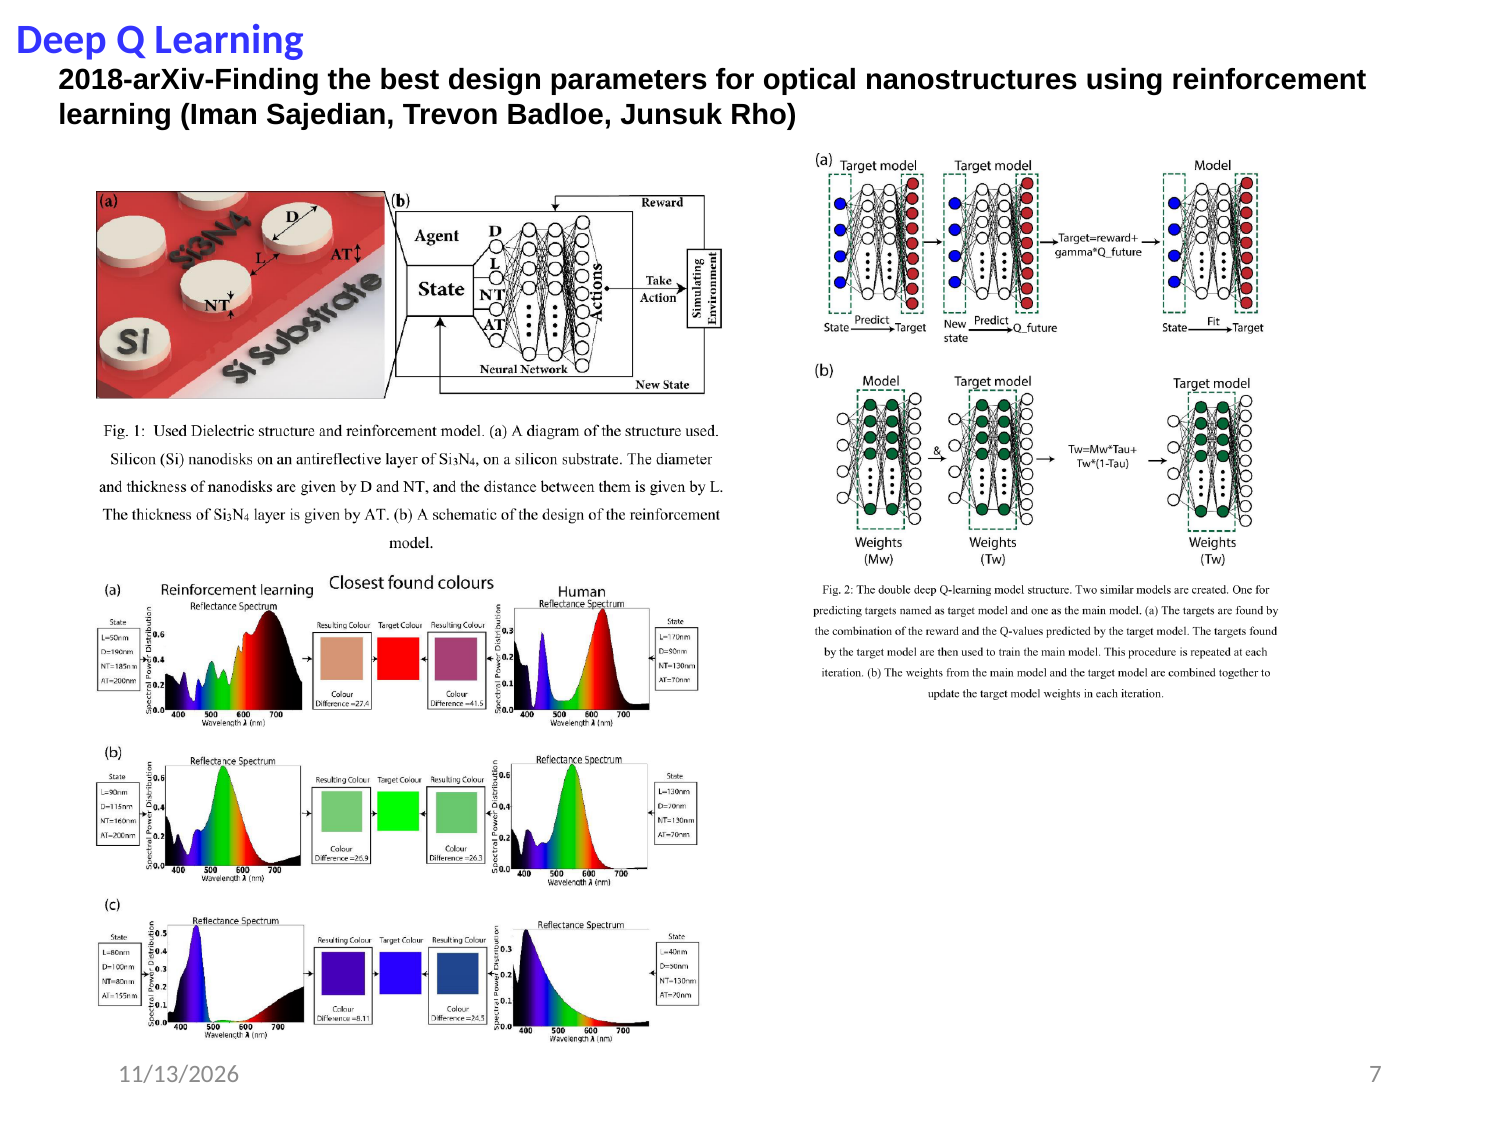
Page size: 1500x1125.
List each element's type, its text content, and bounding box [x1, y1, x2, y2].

text_box 2018-arXiv-Finding the best design parameters for optical nanostructures using reinforcement learning (Iman Sajedian, Trevon Badloe, Junsuk Rho) [43, 52, 1500, 138]
slide_number 7 [1059, 1042, 1397, 1103]
picture [810, 148, 1286, 706]
picture [92, 186, 730, 560]
text_box Deep Q Learning [1, 4, 319, 70]
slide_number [103, 1043, 441, 1103]
picture [92, 562, 708, 1043]
